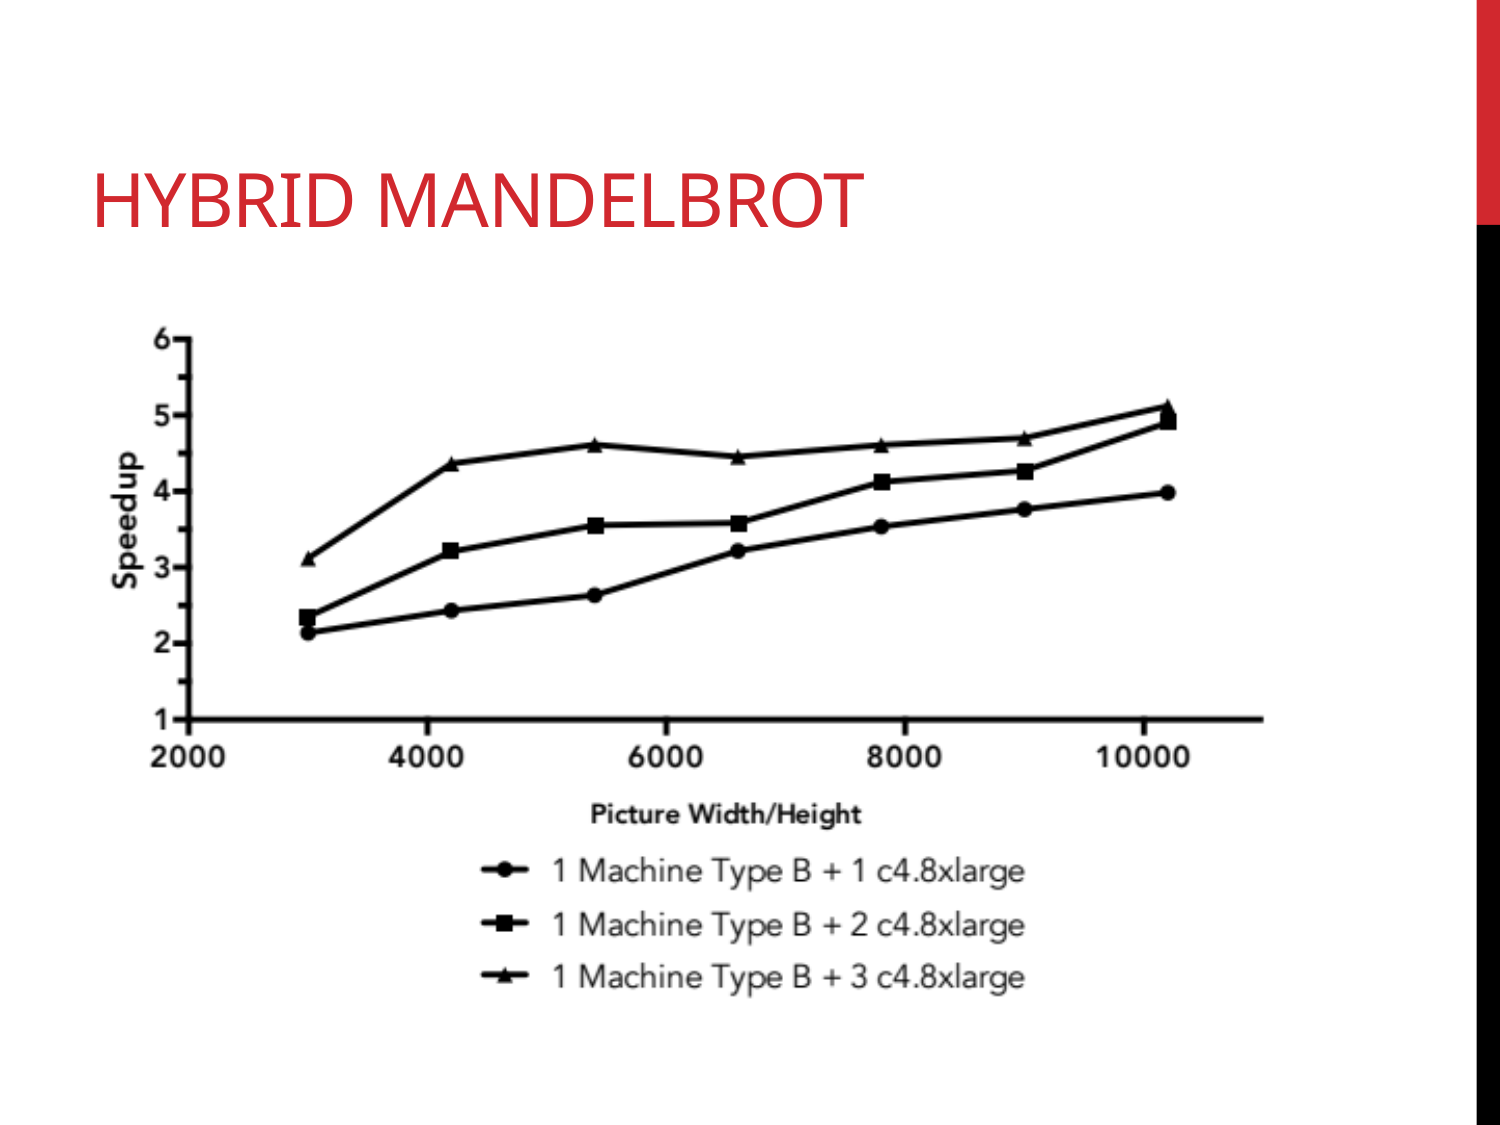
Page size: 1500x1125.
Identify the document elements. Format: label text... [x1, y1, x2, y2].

title Hybrid mandelbrot [75, 25, 1325, 250]
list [74, 286, 1326, 1006]
